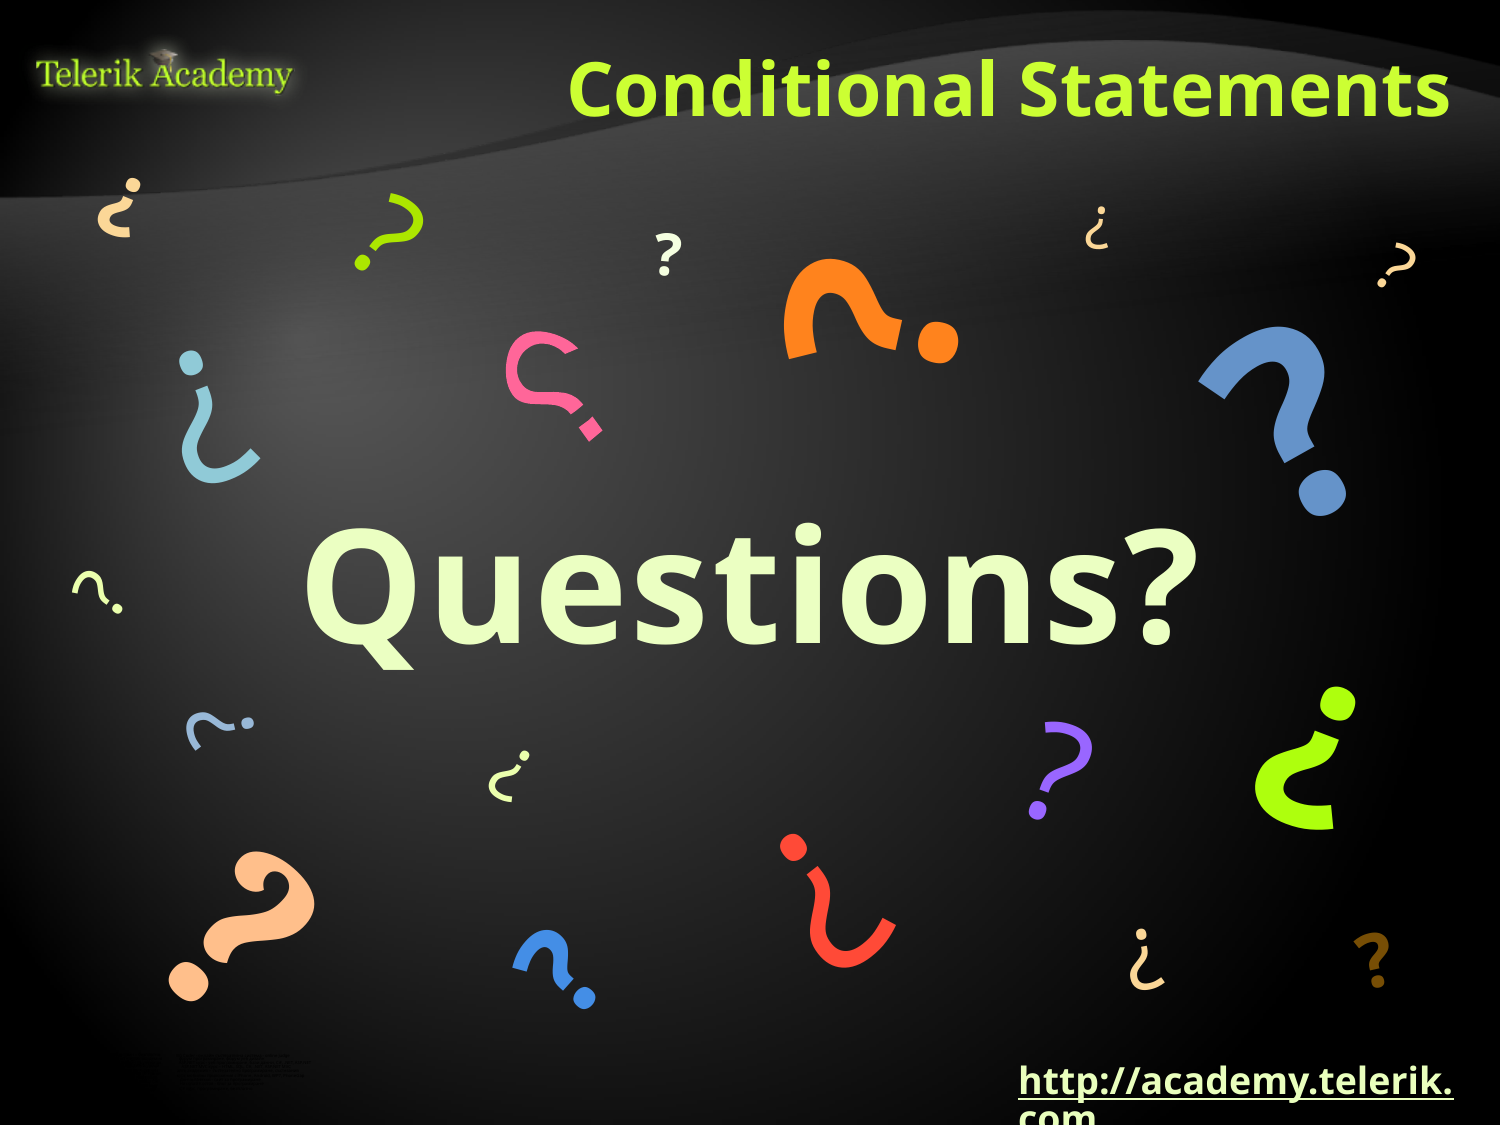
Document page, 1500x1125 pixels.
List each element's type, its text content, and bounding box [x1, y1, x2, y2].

list http://academy.telerik.com [1003, 1050, 1481, 1111]
picture [0, 0, 1500, 1125]
title Conditional Statements [304, 20, 1467, 159]
